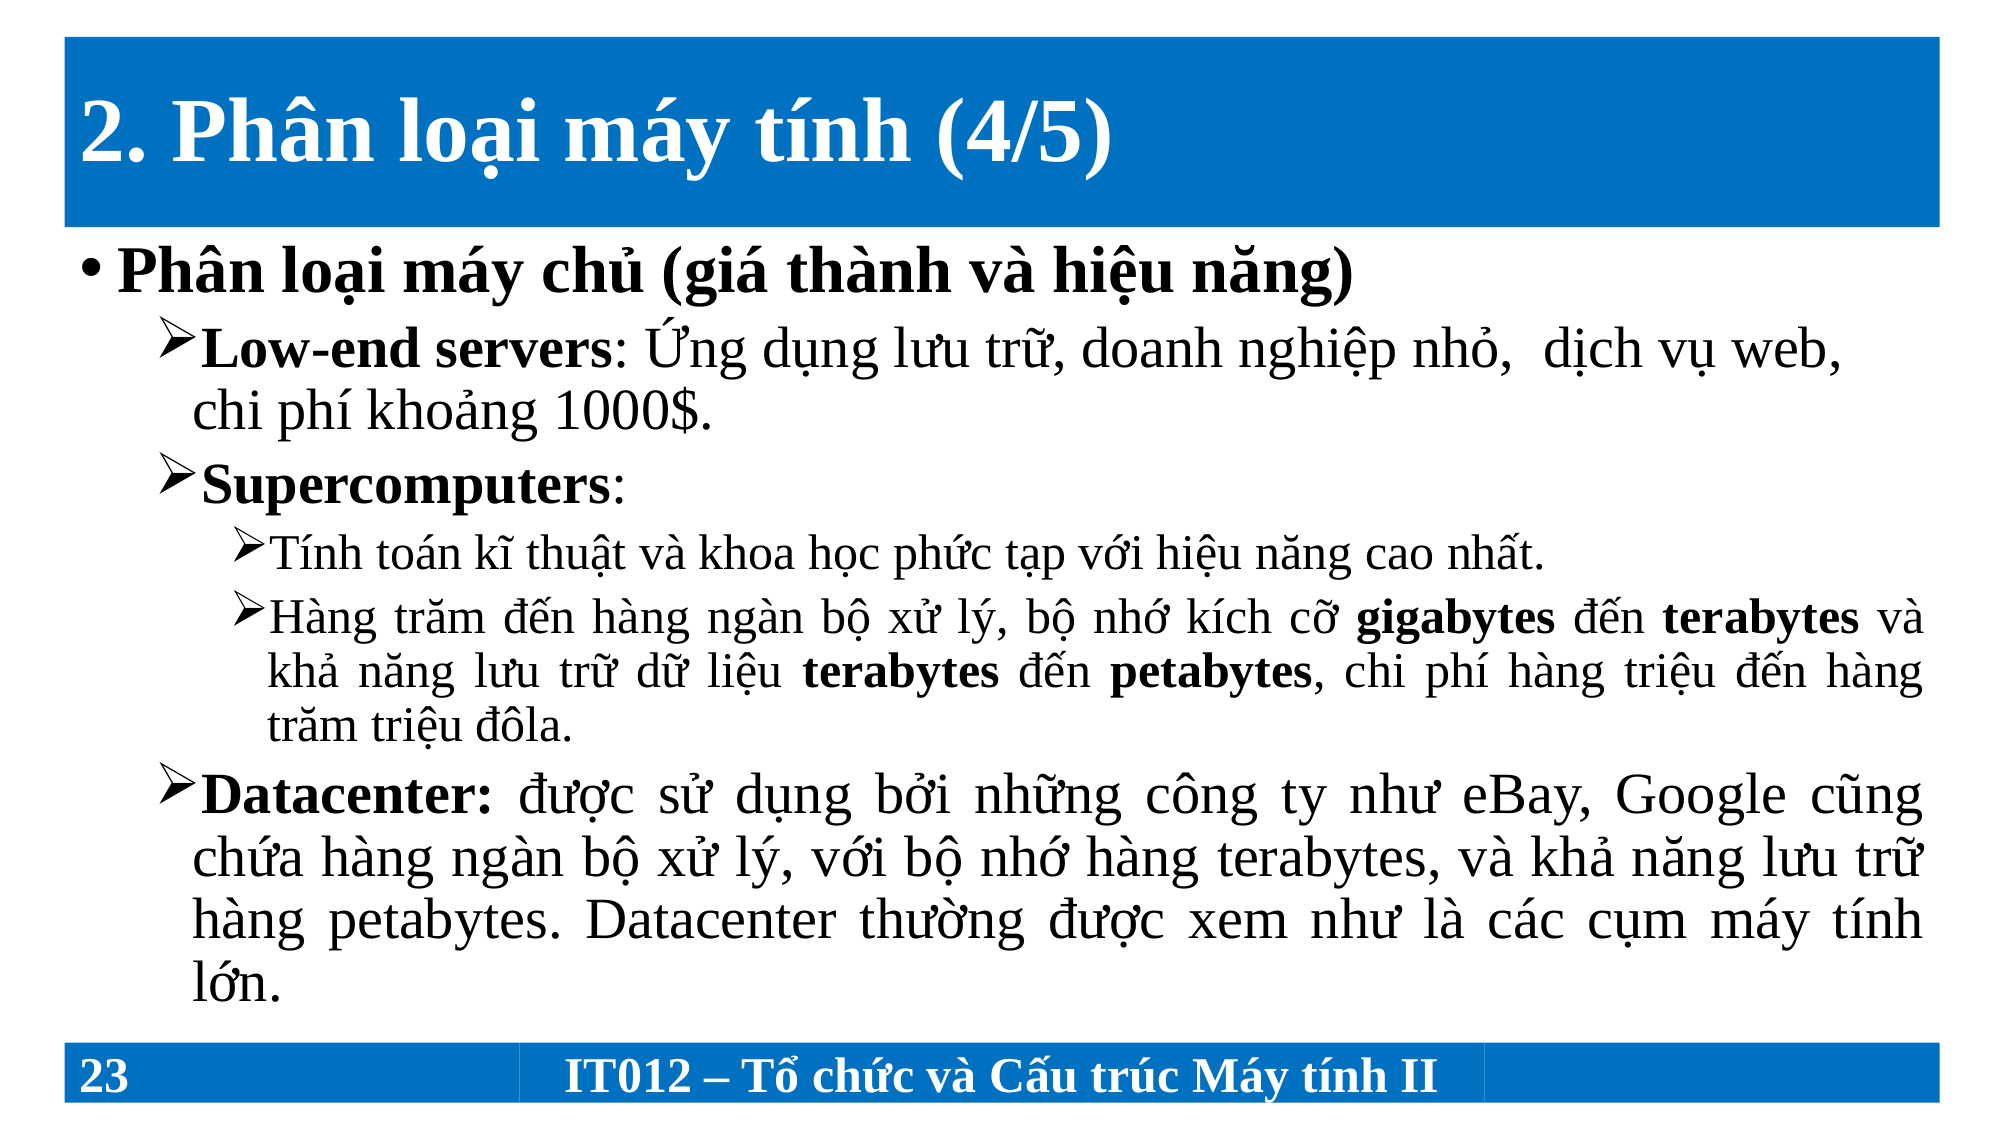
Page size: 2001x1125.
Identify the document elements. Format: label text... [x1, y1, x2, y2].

title 2. Phân loại máy tính (4/5) [64, 36, 1940, 227]
slide_number 23 [64, 1042, 520, 1103]
list Phân loại máy chủ (giá thành và hiệu năng) Low-end servers: Ứng dụng lưu trữ, doanh nghiệp nhỏ, dịch vụ web, chi phí khoảng 1000$. Supercomputers: Tính toán kĩ thuật và khoa học phức tạp với hiệu năng cao nhất. Hàng trăm đến hàng ngàn bộ xử lý, bộ nhớ kích cỡ gigabytes đến terabytes và khả năng lưu trữ dữ liệu terabytes đến petabytes, chi phí hàng triệu đến hàng trăm triệu đôla. Datacenter: được sử dụng bởi những công ty như eBay, Google cũng chứa hàng ngàn bộ xử lý, với bộ nhớ hàng terabytes, và khả năng lưu trữ hàng petabytes. Datacenter thường được xem như là các cụm máy tính lớn. [64, 227, 1940, 1043]
